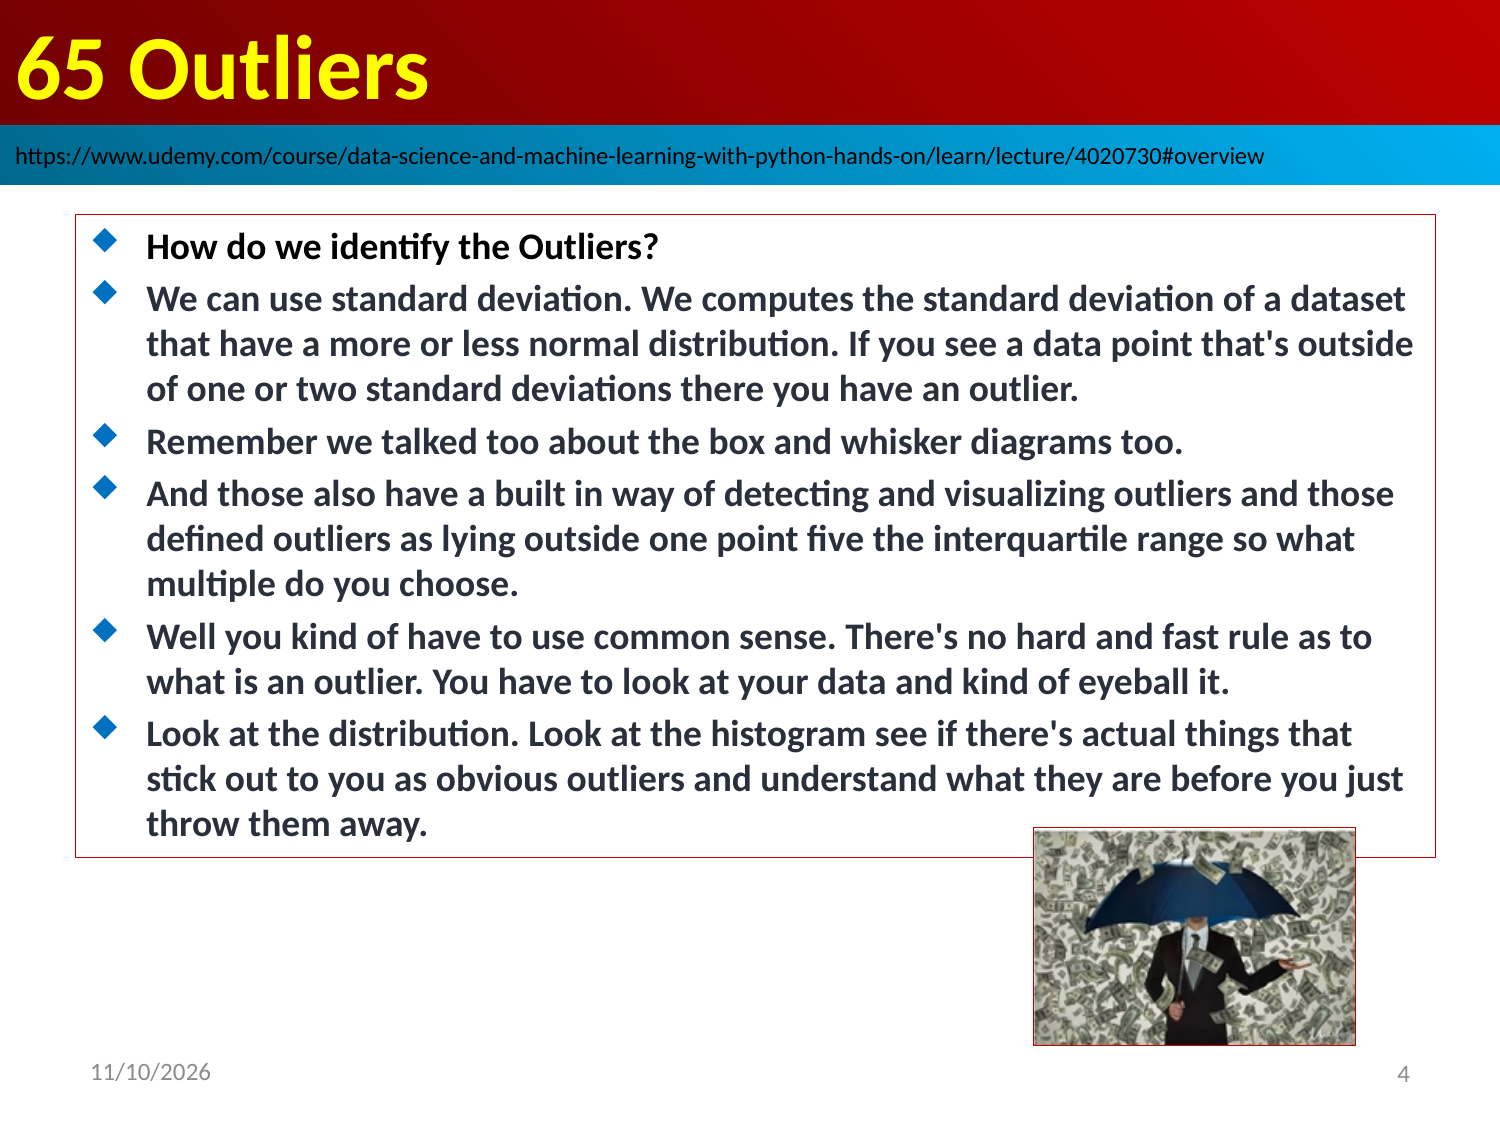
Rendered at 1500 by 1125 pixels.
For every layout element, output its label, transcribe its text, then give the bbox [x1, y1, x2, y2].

text_box https://www.udemy.com/course/data-science-and-machine-learning-with-python-hands-on/learn/lecture/4020730#overview [0, 125, 1500, 185]
title 65 Outliers [0, 0, 1500, 125]
picture [1033, 826, 1356, 1047]
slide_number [75, 1040, 425, 1101]
slide_number 4 [1074, 1042, 1425, 1103]
subtitle How do we identify the Outliers? We can use standard deviation. We computes the standard deviation of a dataset that have a more or less normal distribution. If you see a data point that's outside of one or two standard deviations there you have an outlier. Remember we talked too about the box and whisker diagrams too. And those also have a built in way of detecting and visualizing outliers and those defined outliers as lying outside one point five the interquartile range so what multiple do you choose. Well you kind of have to use common sense. There's no hard and fast rule as to what is an outlier. You have to look at your data and kind of eyeball it. Look at the distribution. Look at the histogram see if there's actual things that stick out to you as obvious outliers and understand what they are before you just throw them away. [75, 214, 1436, 858]
